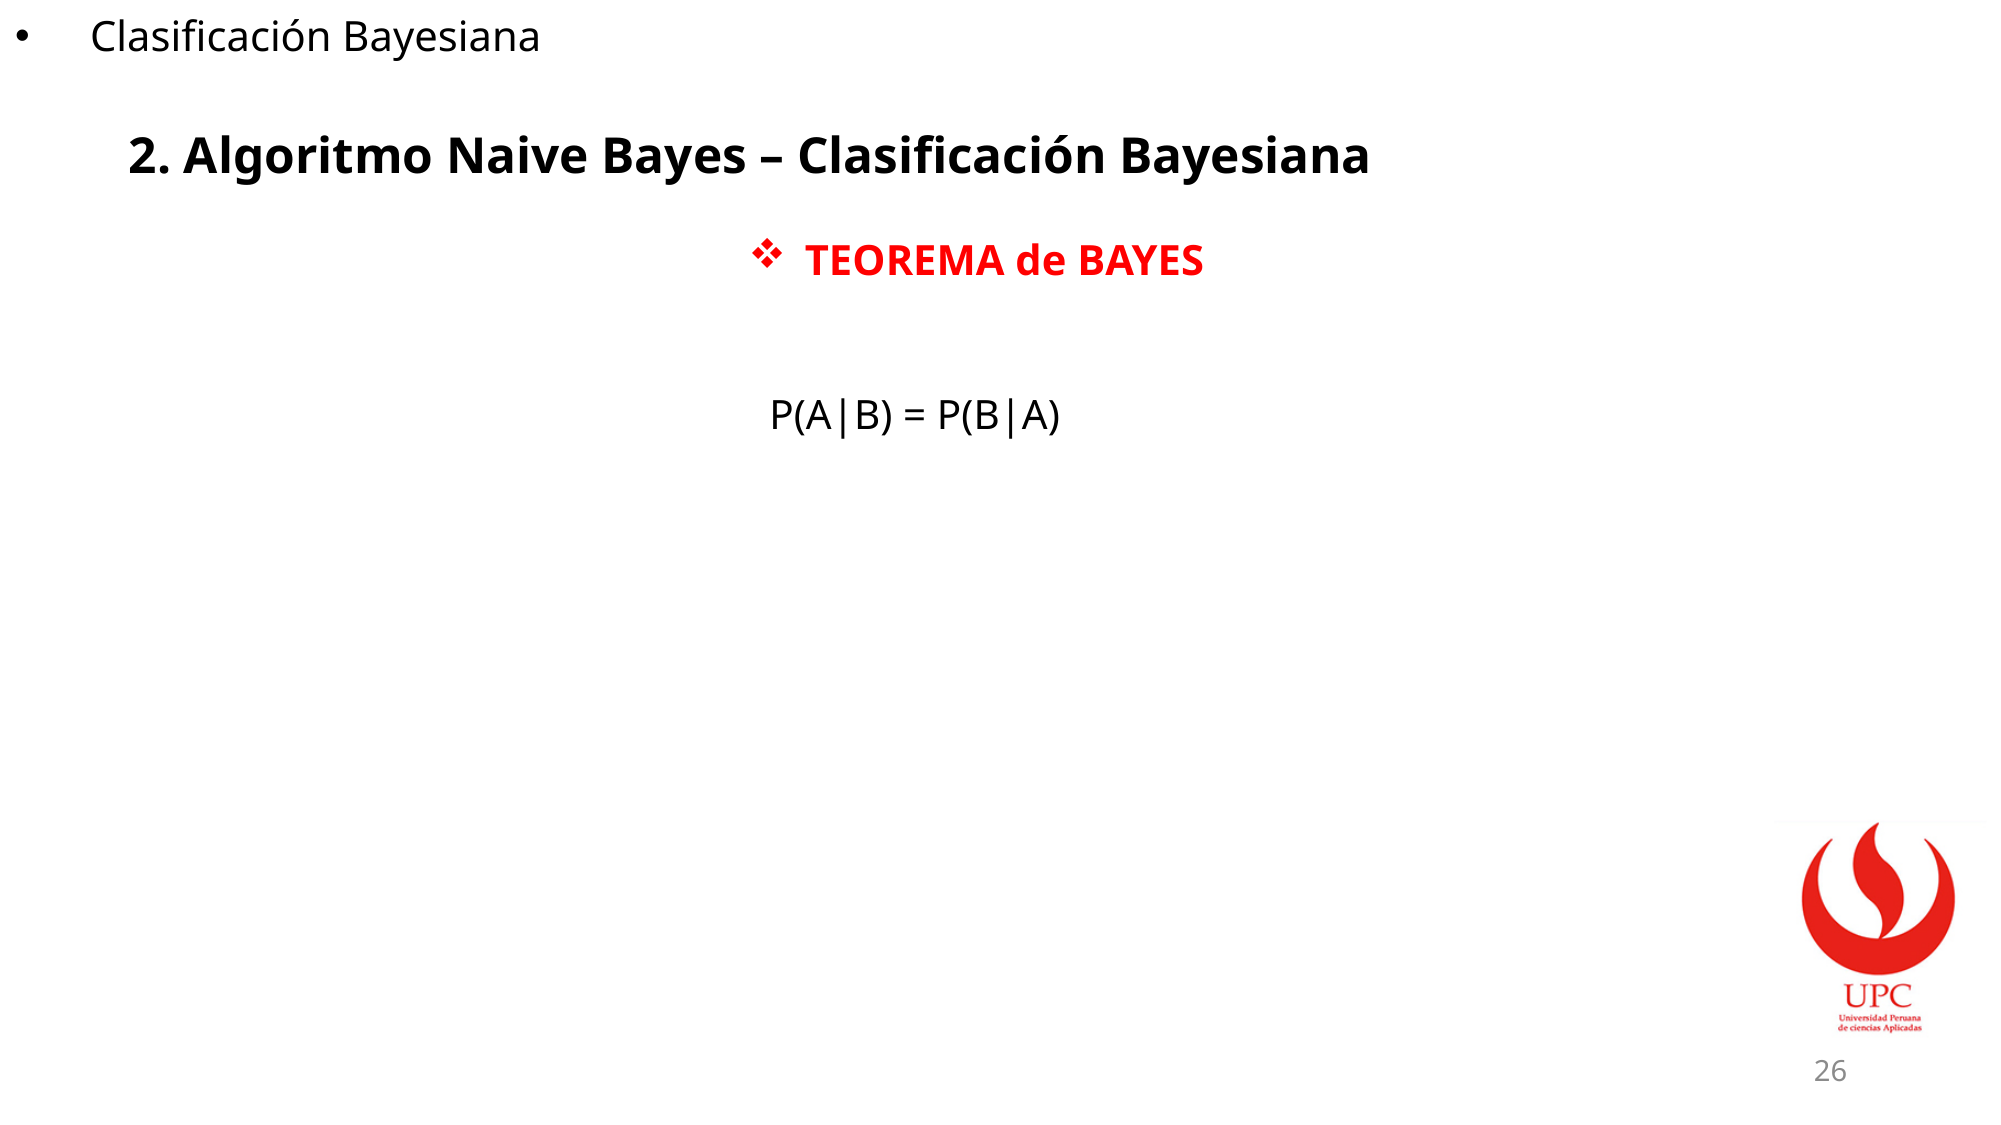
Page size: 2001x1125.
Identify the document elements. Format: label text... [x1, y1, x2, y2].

text_box TEOREMA de BAYES [733, 165, 1285, 327]
slide_number 26 [1412, 1042, 1863, 1103]
text_box P(A|B) = P(B|A)*P(A) P(B) [754, 356, 1246, 519]
text_box 2. Algoritmo Naive Bayes – Clasificación Bayesiana [113, 87, 1807, 192]
text_box Clasificación Bayesiana [0, 0, 1637, 88]
picture [1770, 819, 1990, 1038]
